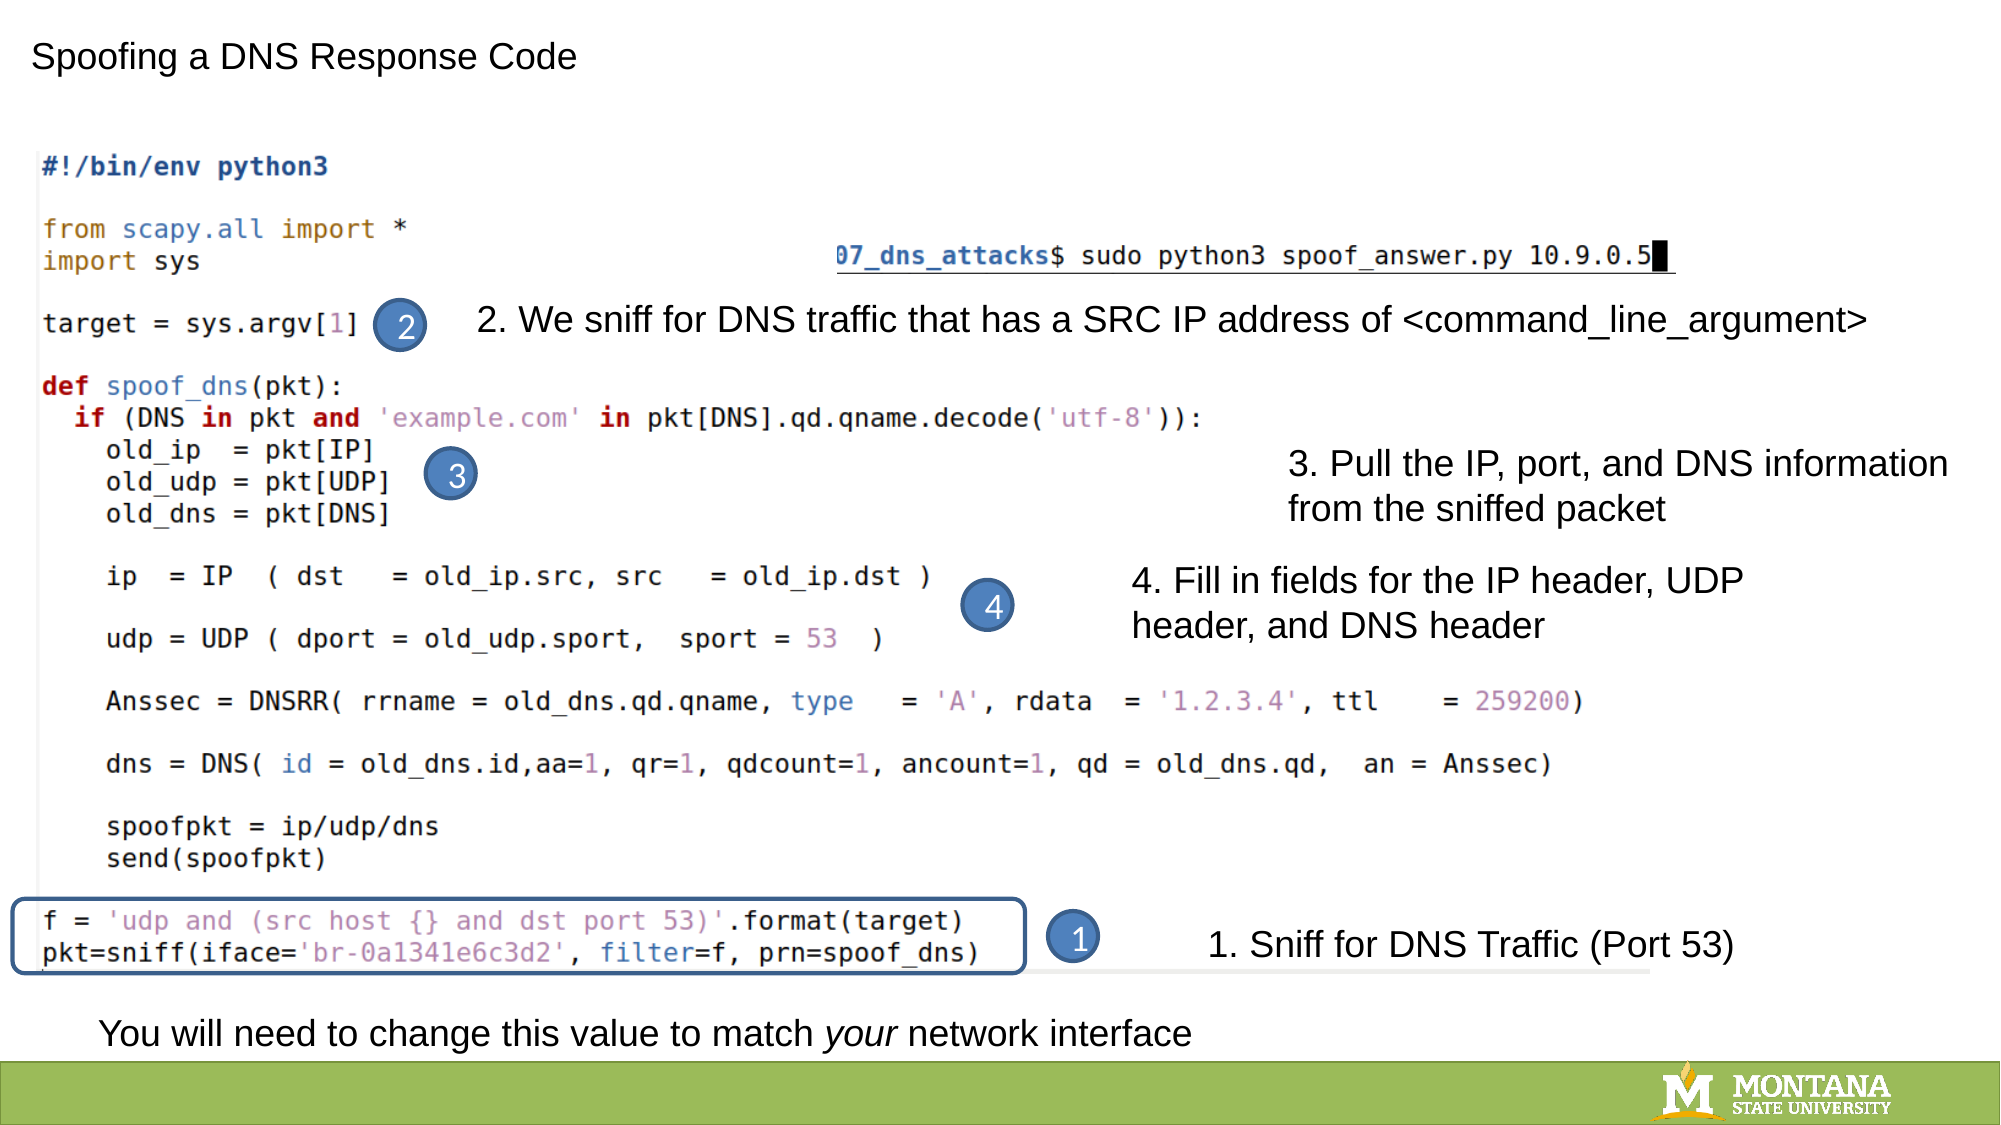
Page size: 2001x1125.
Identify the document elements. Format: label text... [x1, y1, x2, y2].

picture [1649, 1060, 1892, 1122]
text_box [0, 1060, 1645, 1125]
text_box 3. Pull the IP, port, and DNS information from the sniffed packet [1653, 431, 2000, 537]
text_box Spoofing a DNS Response Code [16, 24, 593, 85]
text_box [10, 896, 31, 976]
text_box 4. Fill in fields for the IP header, UDP header, and DNS header [1653, 548, 1827, 654]
text_box 1. Sniff for DNS Traffic (Port 53) [1653, 912, 1751, 973]
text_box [1894, 1060, 2000, 1125]
text_box 2. We sniff for DNS traffic that has a SRC IP address of <command_line_argument> [1653, 288, 1884, 348]
text_box You will need to change this value to match your network interface [83, 1001, 1208, 1060]
picture [35, 151, 1676, 974]
